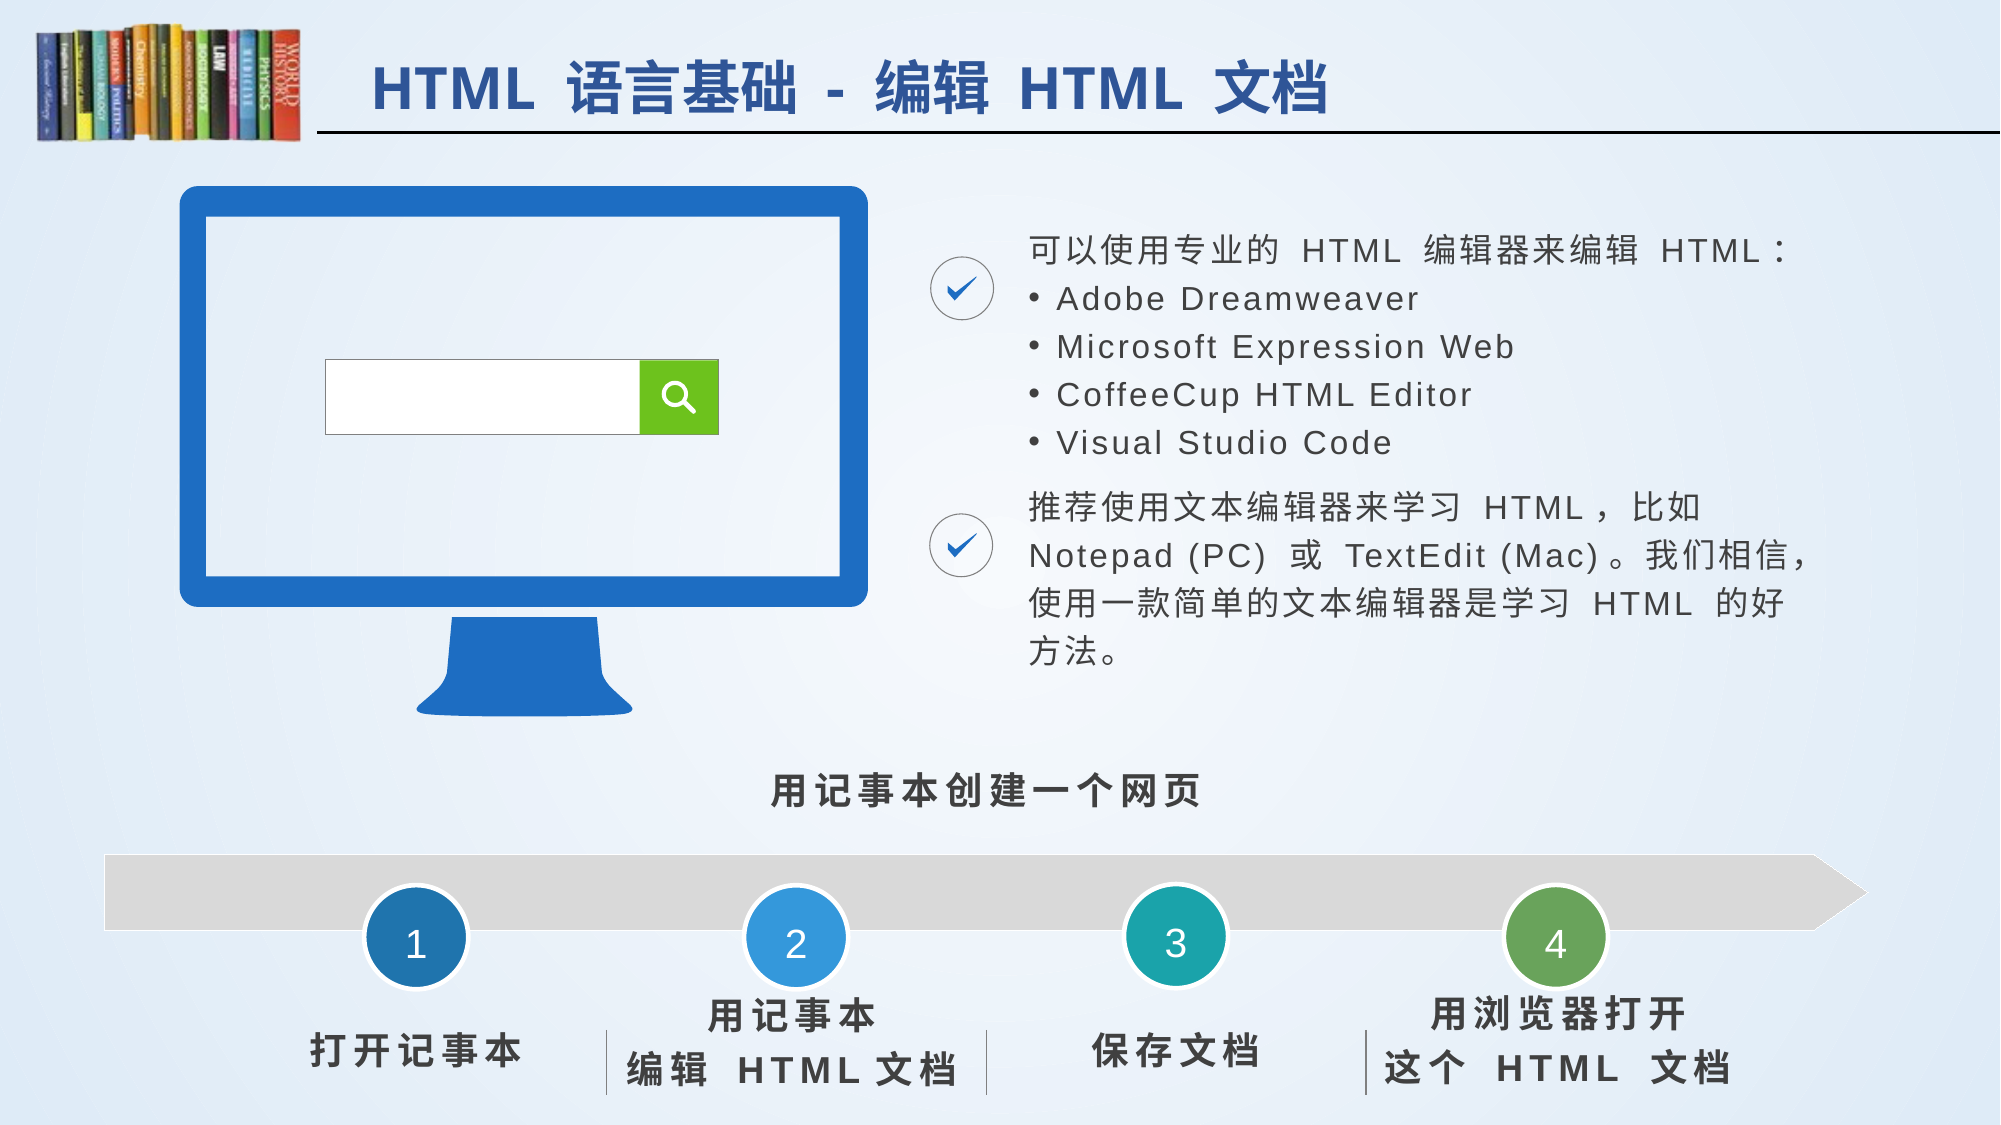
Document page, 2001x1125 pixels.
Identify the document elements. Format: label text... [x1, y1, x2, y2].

text_box 4 [1502, 883, 1610, 991]
text_box 用浏览器打开 这个 HTML 文档 [1408, 1024, 1708, 1090]
text_box [661, 380, 696, 414]
text_box [179, 186, 868, 607]
text_box [104, 854, 1869, 931]
text_box 保存文档 [1026, 1007, 1326, 1072]
text_box [928, 512, 994, 578]
text_box [416, 617, 633, 717]
text_box [947, 276, 977, 301]
text_box [947, 533, 977, 558]
text_box HTML 语言基础 - 编辑 HTML 文档 [355, 43, 1365, 129]
text_box [324, 358, 719, 436]
text_box 用记事本创建一个网页 [528, 741, 1444, 830]
picture [23, 0, 317, 173]
text_box 可以使用专业的 HTML 编辑器来编辑 HTML： Adobe Dreamweaver Microsoft Expression Web CoffeeCup HTML Editor Visual Studio Code [1013, 220, 1821, 462]
text_box 用记事本 编辑 HTML文档 [641, 1026, 942, 1092]
text_box [929, 255, 995, 321]
text_box 1 [363, 884, 470, 991]
text_box 推荐使用文本编辑器来学习 HTML，比如 Notepad (PC) 或 TextEdit (Mac)。我们相信，使用一款简单的文本编辑器是学习 HTML 的好方法。 [1013, 477, 1821, 671]
text_box 打开记事本 [266, 1007, 567, 1072]
text_box [639, 359, 719, 435]
text_box 2 [743, 884, 850, 991]
text_box 3 [1122, 883, 1230, 990]
